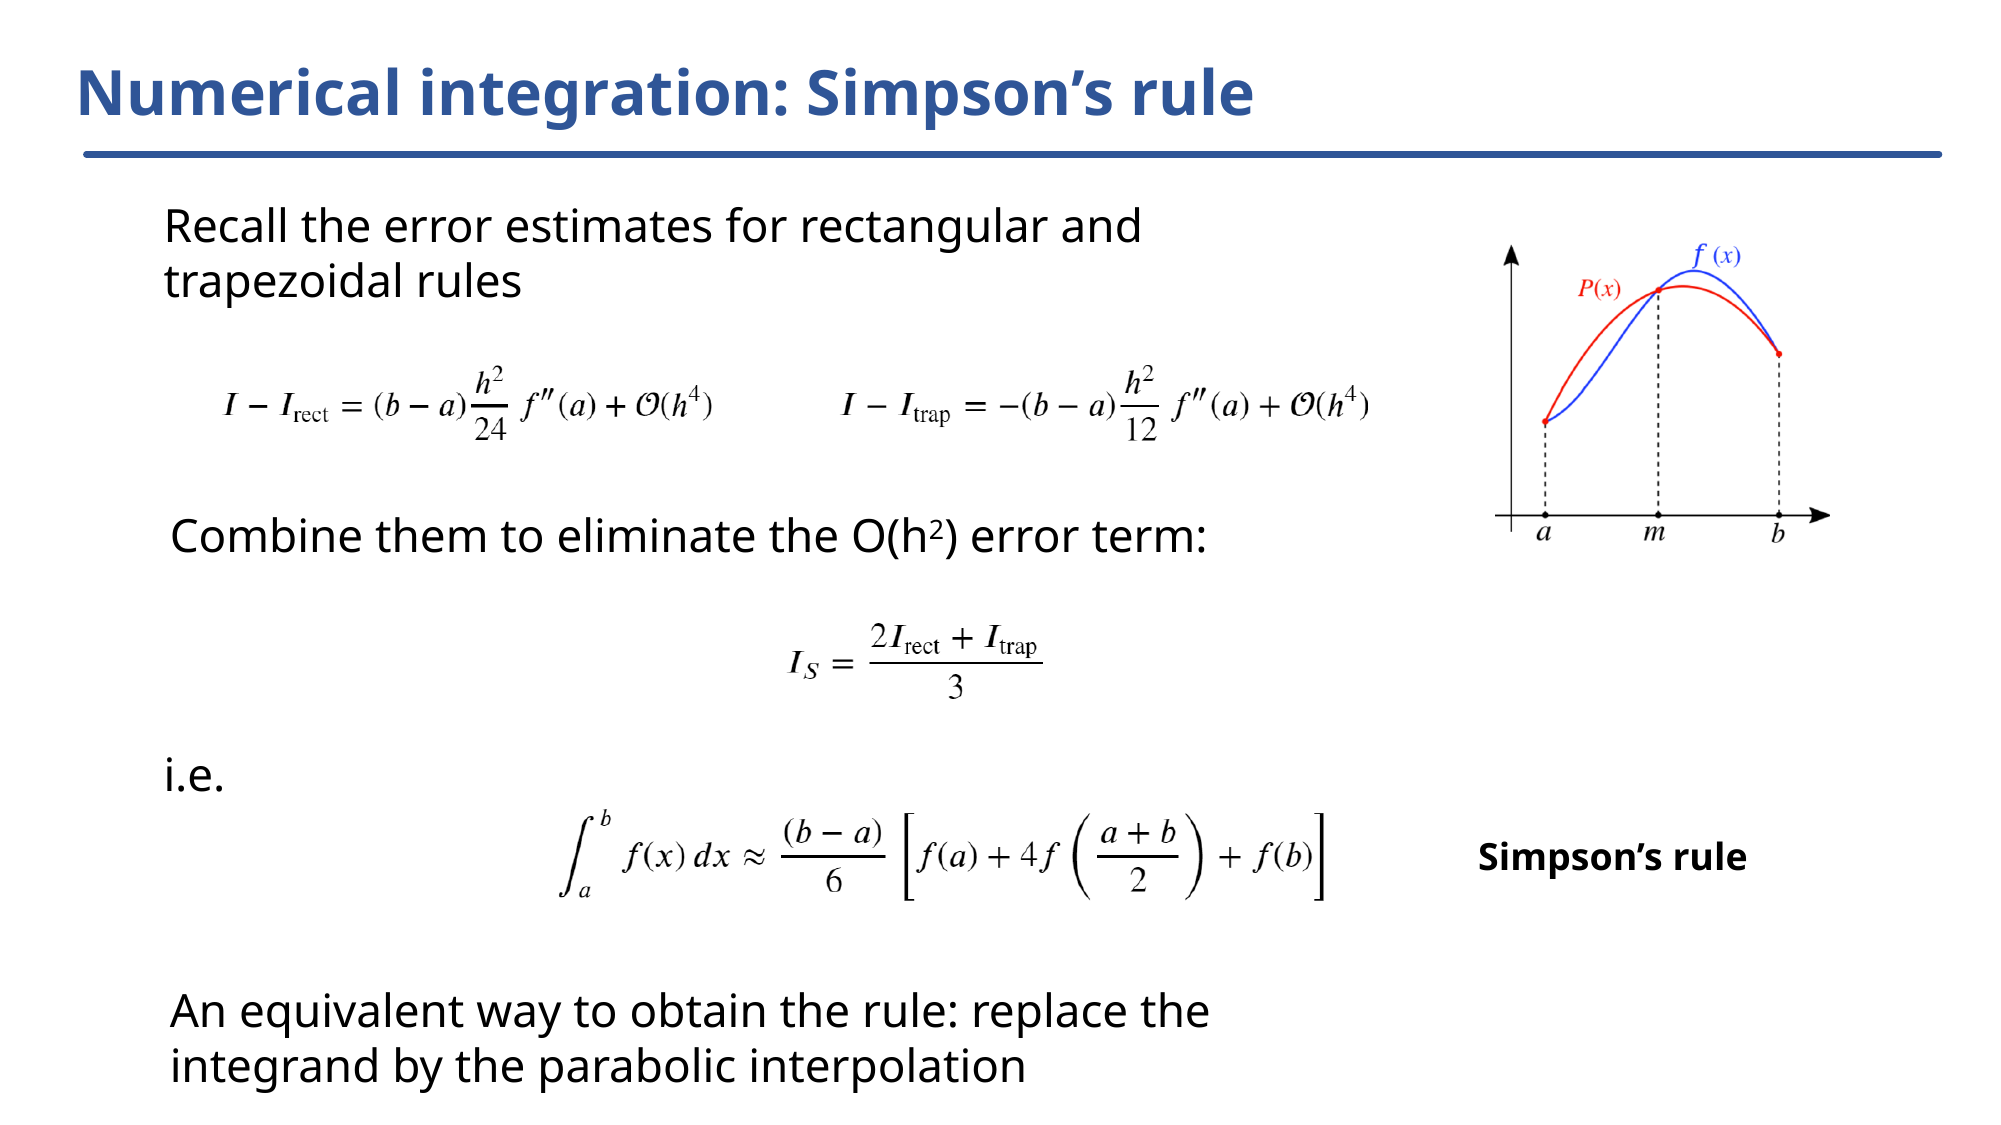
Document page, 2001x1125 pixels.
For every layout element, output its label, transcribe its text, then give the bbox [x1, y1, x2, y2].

text_box Simpson’s rule [1463, 825, 1763, 886]
picture [1495, 236, 1830, 543]
picture [548, 791, 1331, 920]
text_box i.e. [148, 738, 1331, 809]
picture [820, 352, 1369, 454]
text_box An equivalent way to obtain the rule: replace the integrand by the parabolic interpolation [155, 973, 1443, 1099]
picture [202, 362, 714, 449]
text_box Combine them to eliminate the O(h2) error term: [155, 499, 1231, 570]
text_box Recall the error estimates for rectangular and trapezoidal rules [148, 189, 1194, 314]
title Numerical integration: Simpson’s rule [60, 0, 1940, 192]
picture [773, 599, 1044, 710]
